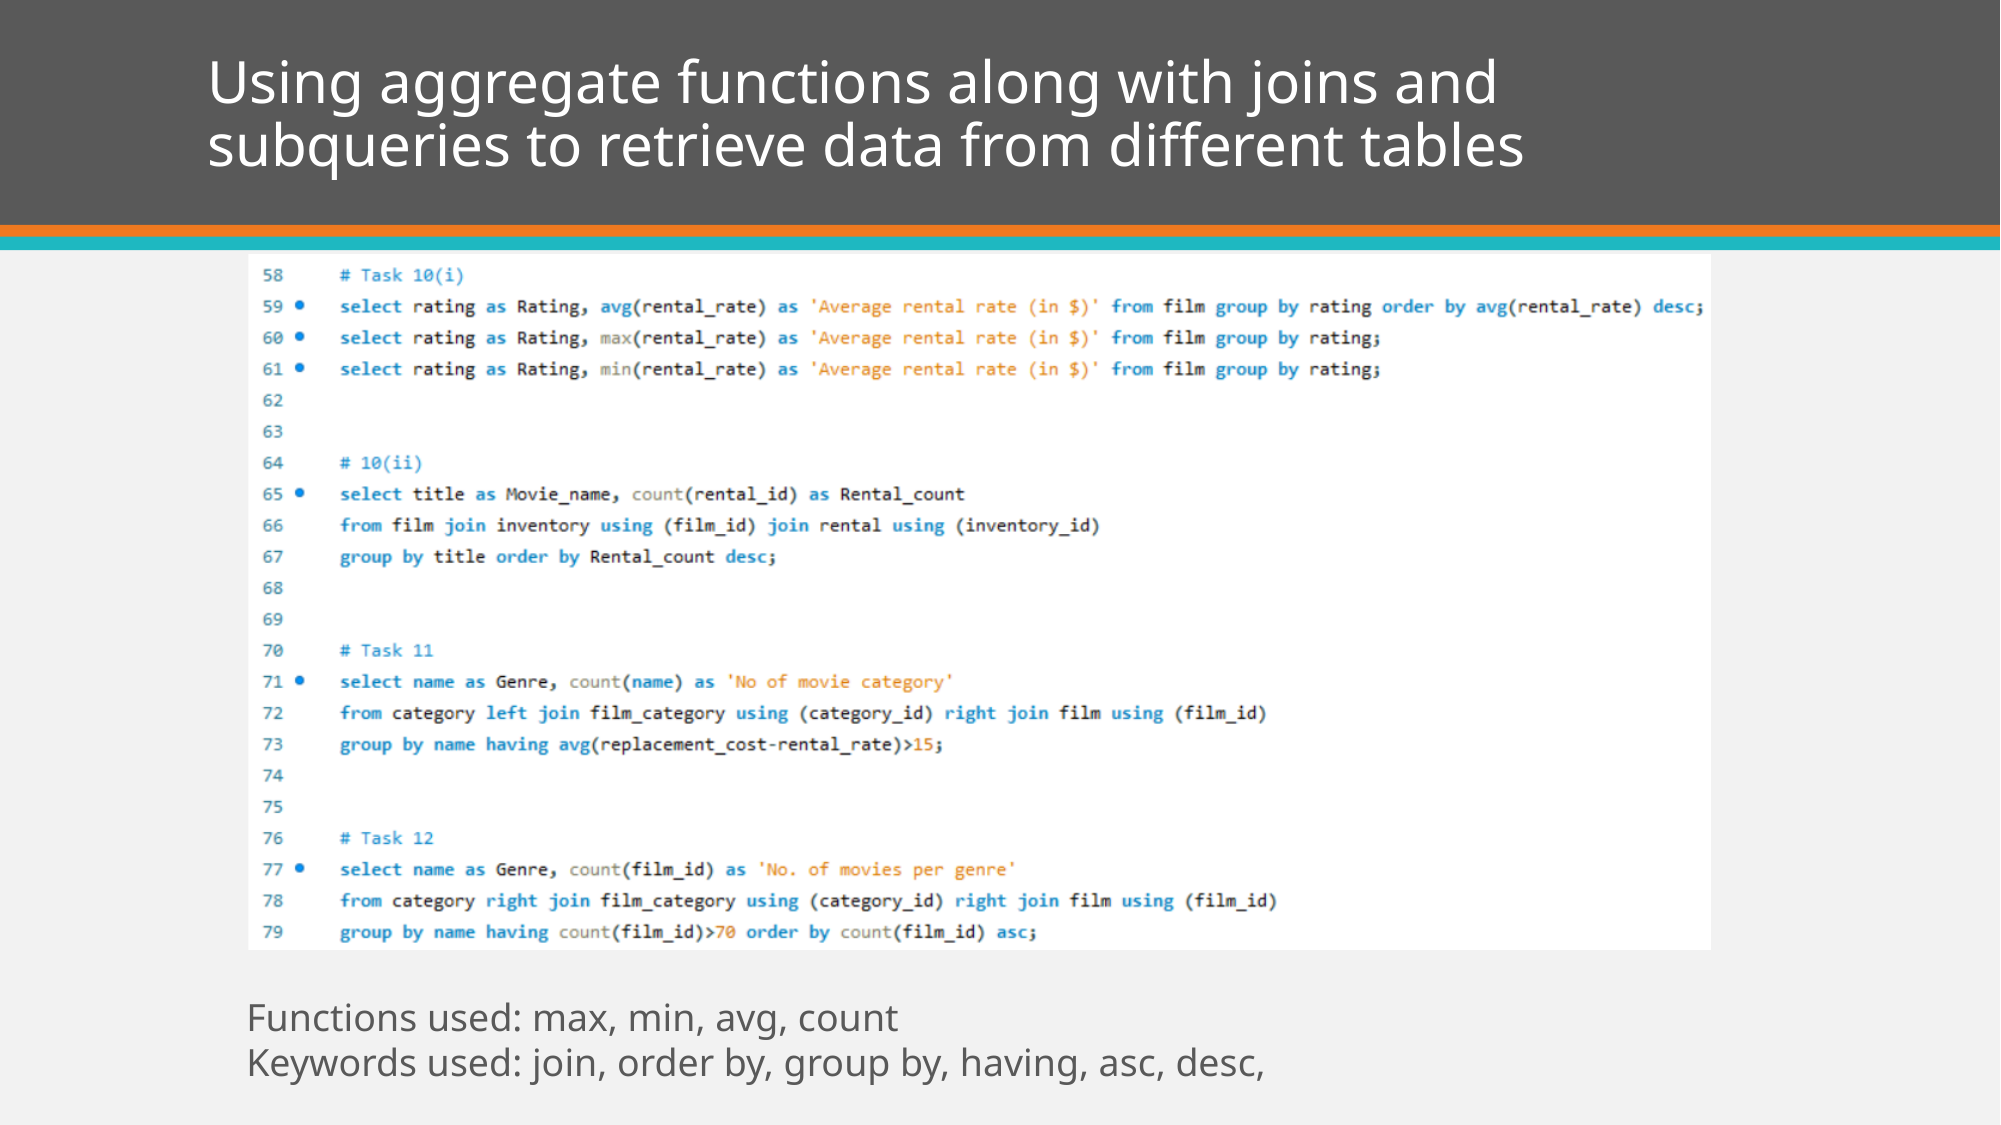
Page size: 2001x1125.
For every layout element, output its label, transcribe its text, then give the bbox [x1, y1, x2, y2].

picture [248, 254, 1711, 950]
title Using aggregate functions along with joins and subqueries to retrieve data from different tables [192, 16, 1825, 187]
text_box Functions used: max, min, avg, count Keywords used: join, order by, group by, having, asc, desc, [231, 986, 1588, 1091]
